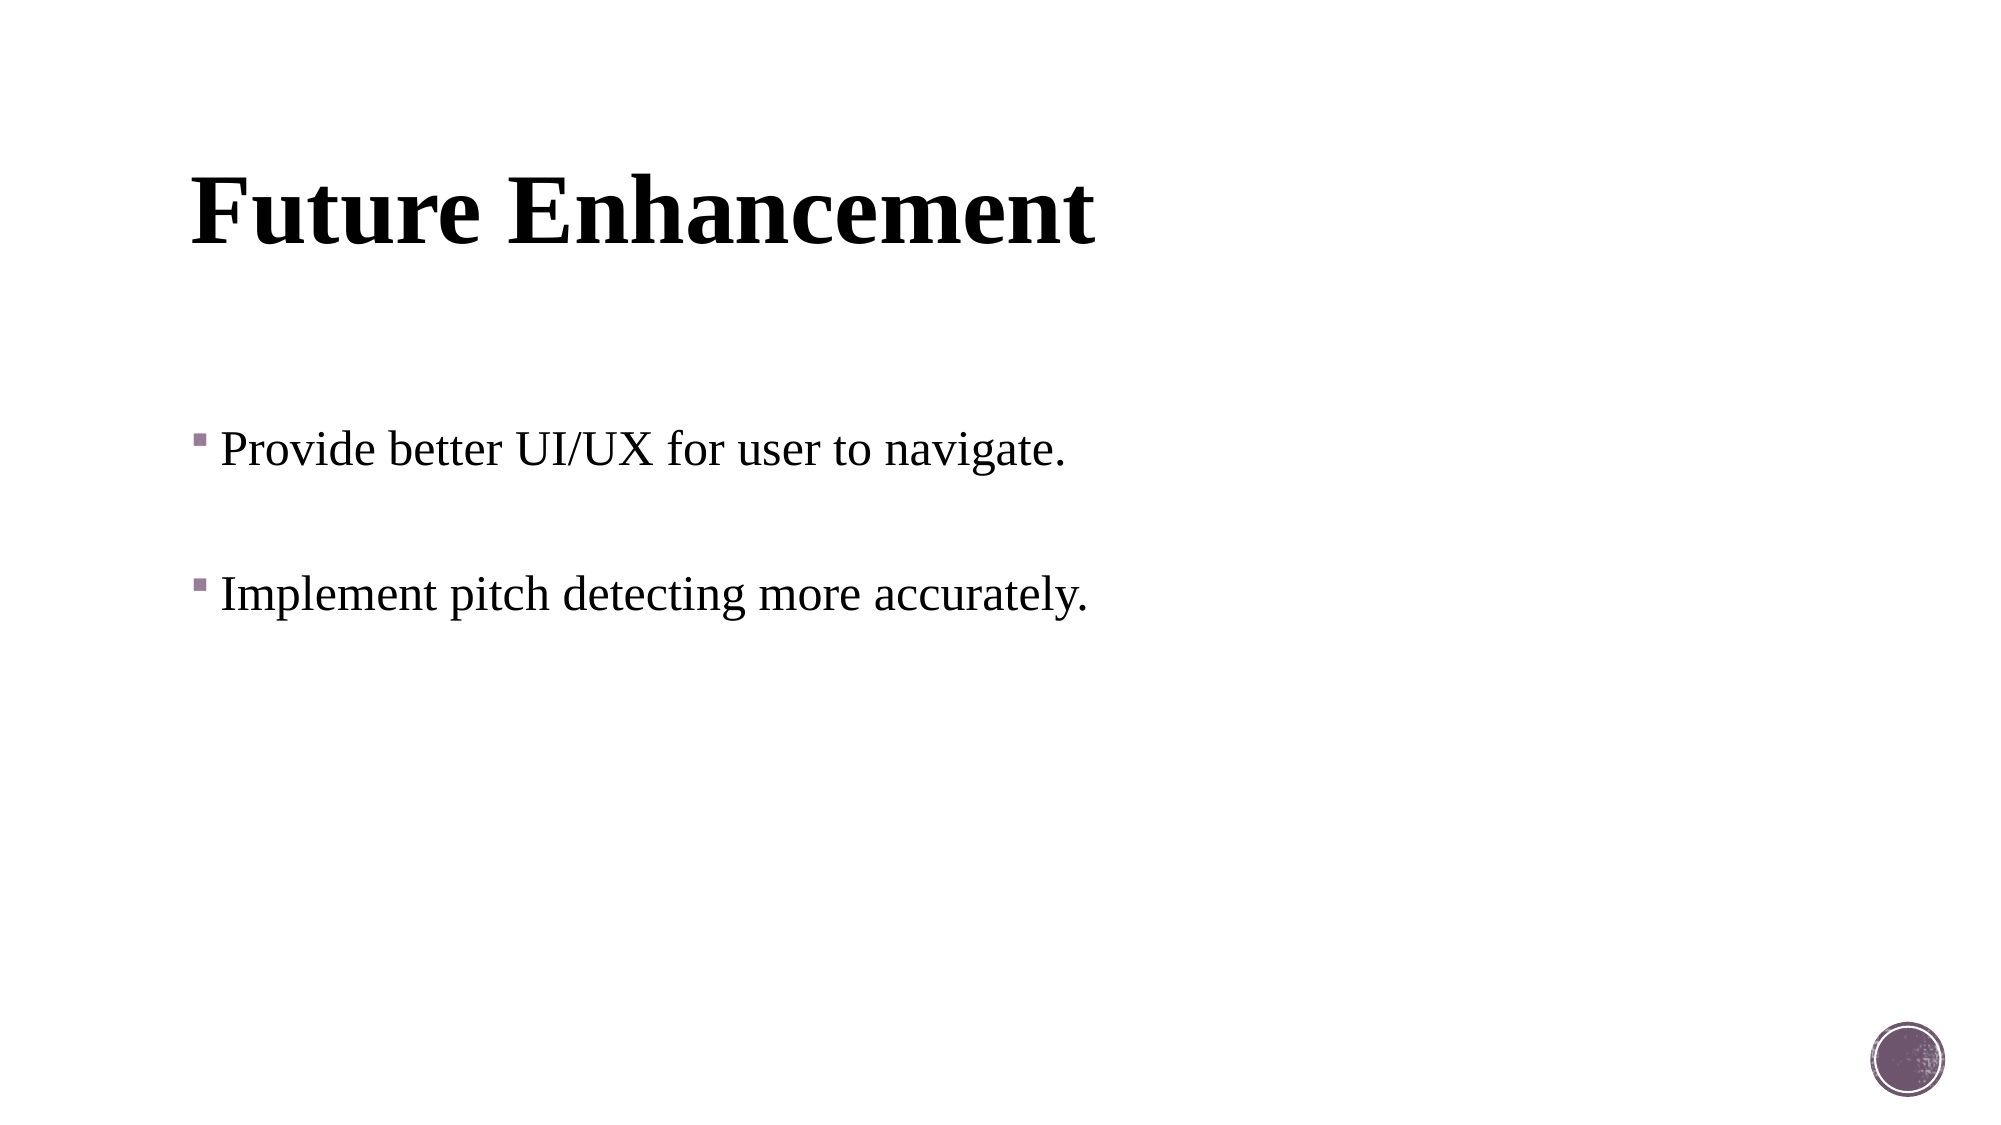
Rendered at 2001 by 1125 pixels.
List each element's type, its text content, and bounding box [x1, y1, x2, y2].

list Provide better UI/UX for user to navigate. Implement pitch detecting more accurately. [175, 348, 1826, 1013]
title Future Enhancement [175, 79, 1826, 344]
